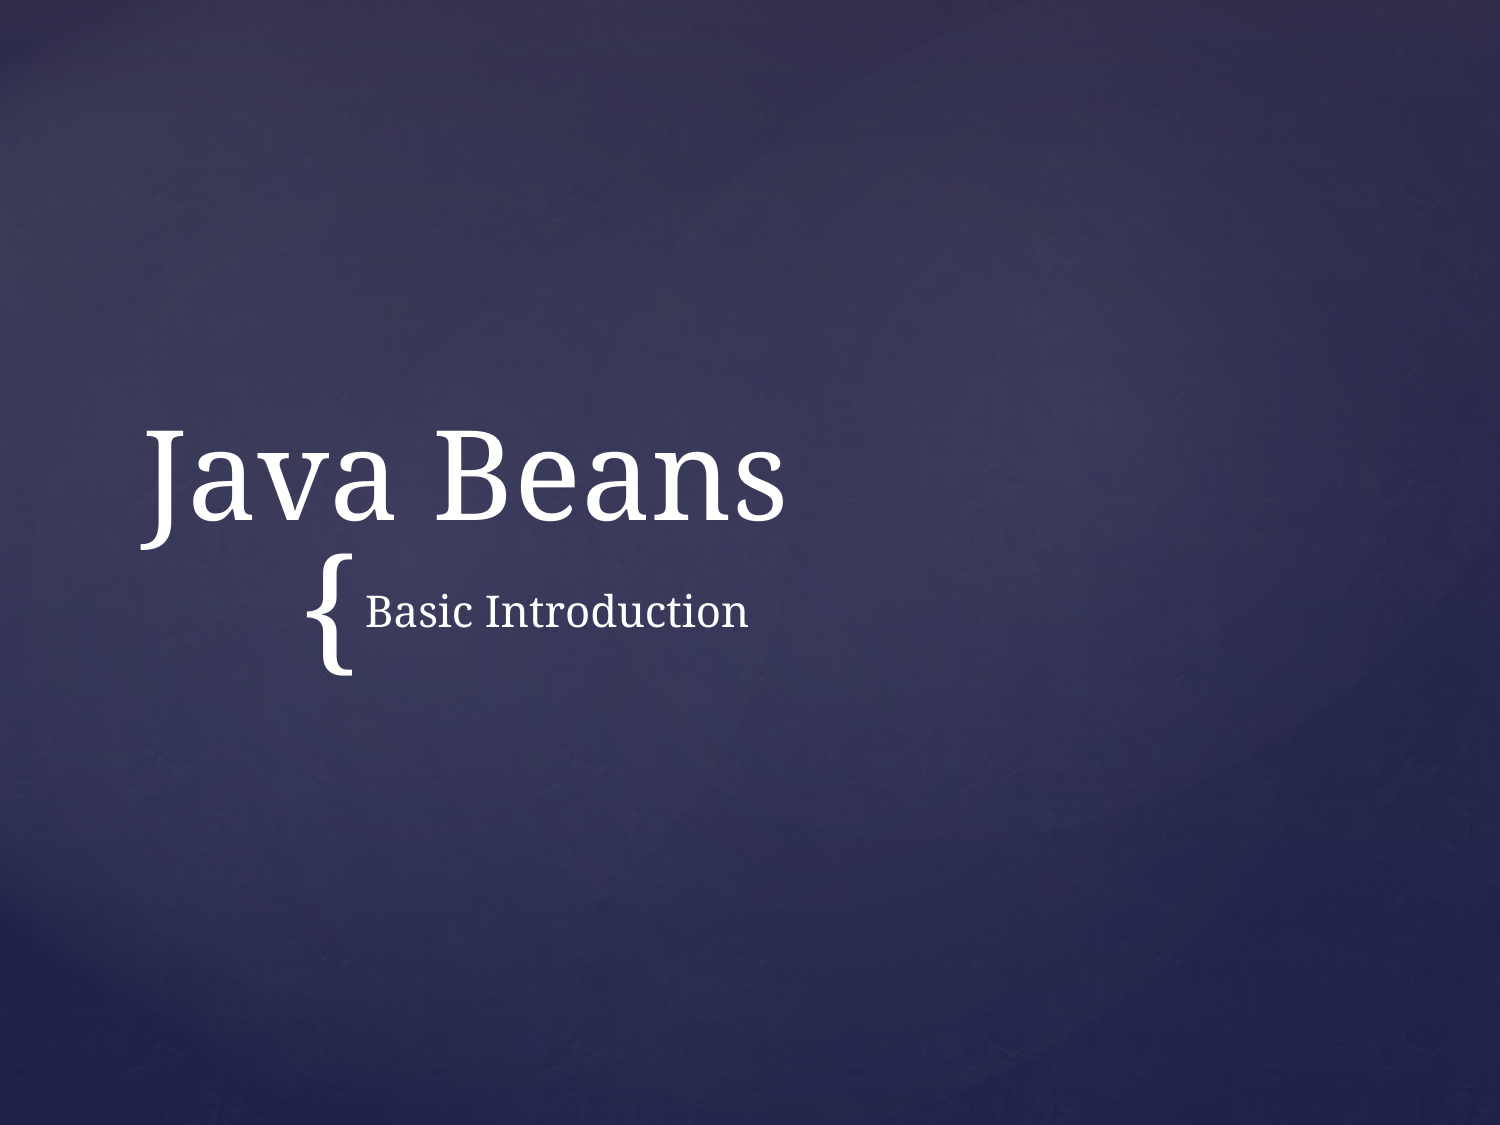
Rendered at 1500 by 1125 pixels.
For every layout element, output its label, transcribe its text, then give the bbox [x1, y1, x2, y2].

subtitle Basic Introduction [350, 553, 1363, 667]
title Java Beans [127, 200, 1365, 554]
